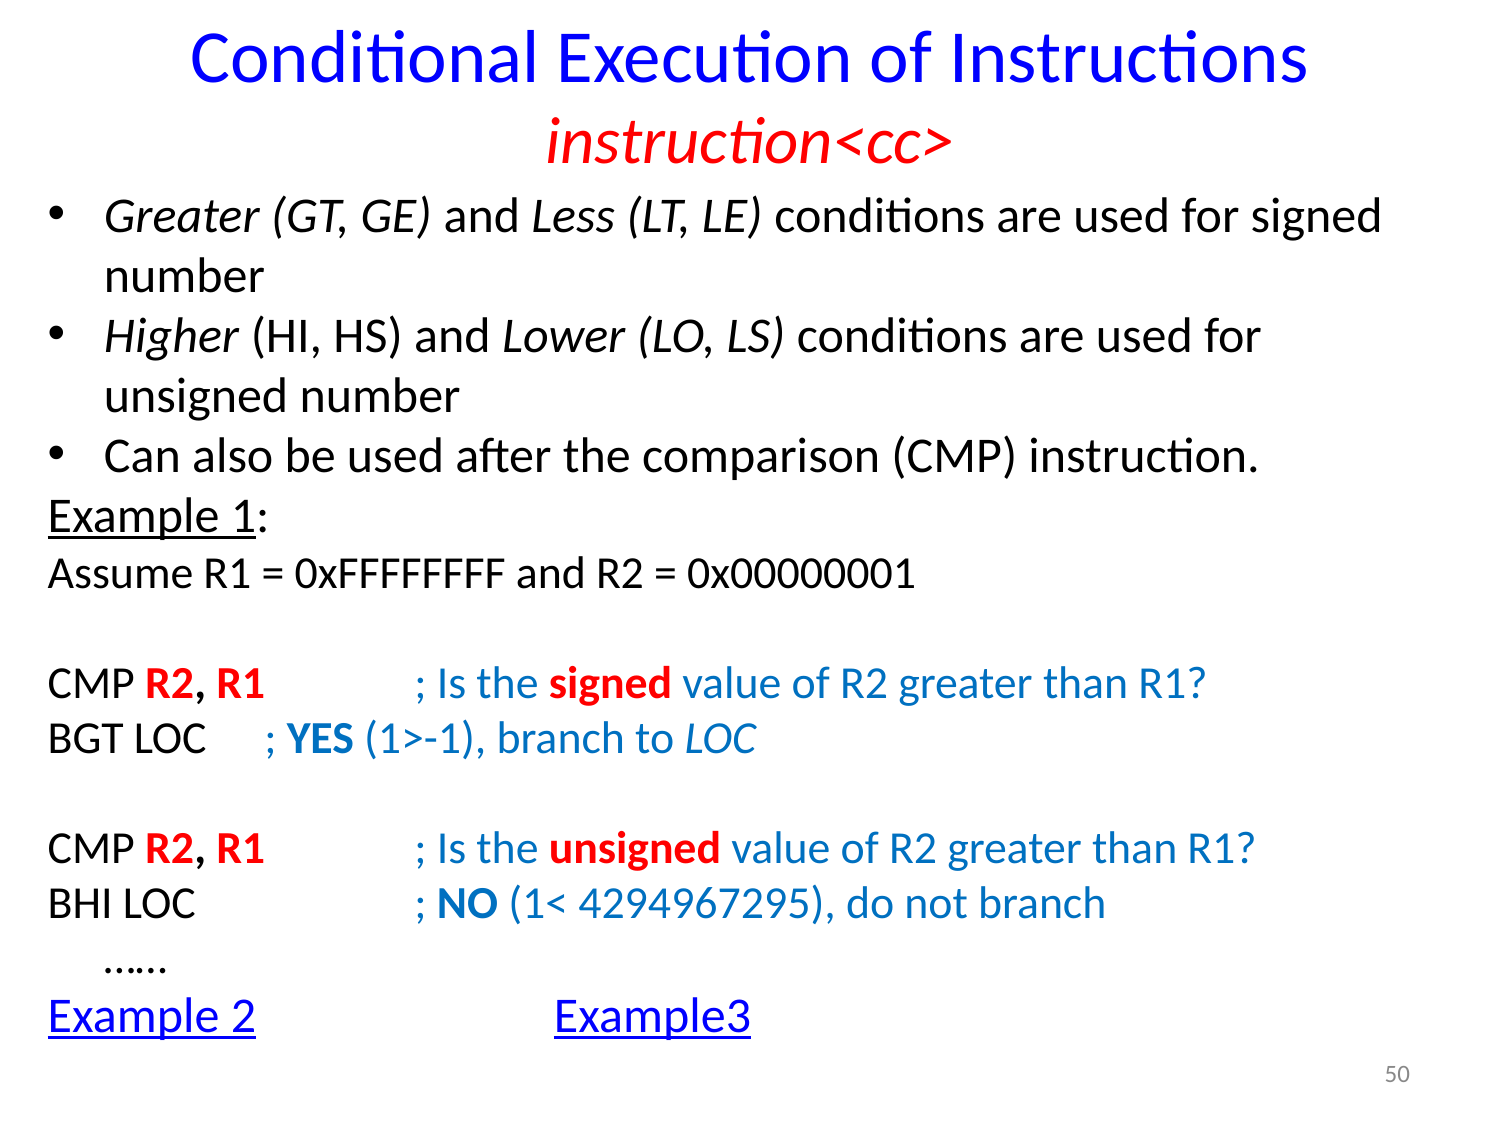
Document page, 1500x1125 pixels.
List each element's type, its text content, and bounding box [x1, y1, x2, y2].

text_box Conditional Execution of Instructions instruction<cc> [74, 0, 1425, 113]
text_box Greater (GT, GE) and Less (LT, LE) conditions are used for signed number Higher (HI, HS) and Lower (LO, LS) conditions are used for unsigned number Can also be used after the comparison (CMP) instruction. Example 1: Assume R1 = 0xFFFFFFFF and R2 = 0x00000001 CMP R2, R1 ; Is the signed value of R2 greater than R1? BGT LOC ; YES (1>-1), branch to LOC CMP R2, R1 ; Is the unsigned value of R2 greater than R1? BHI LOC ; NO (1< 4294967295), do not branch …… Example 2 Example3 [33, 174, 1448, 1125]
